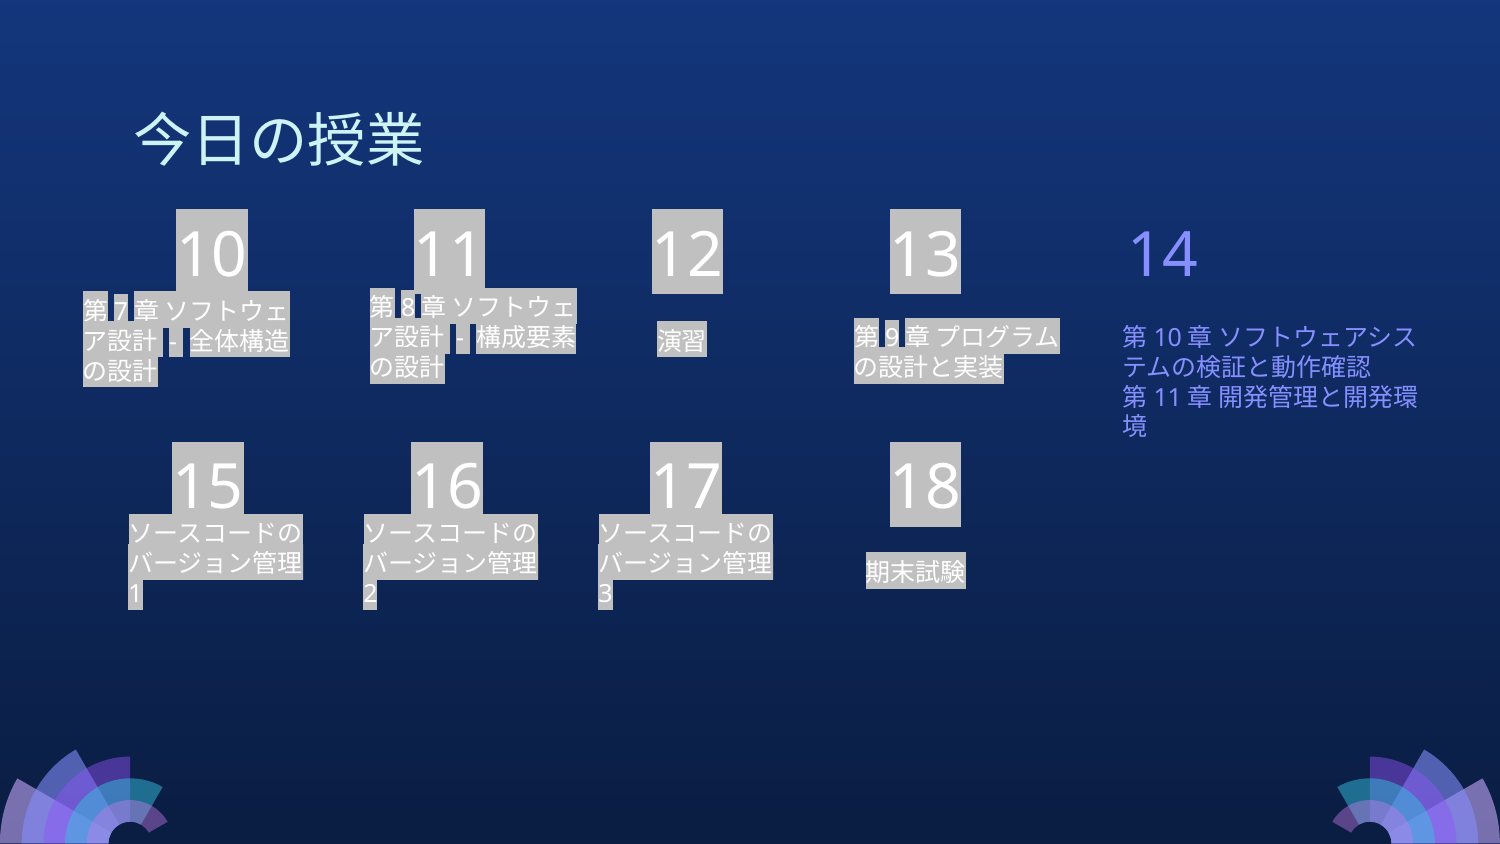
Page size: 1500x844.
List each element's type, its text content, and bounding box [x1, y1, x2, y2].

subtitle 第7章 ソフトウェア設計 - 全体構造の設計 [45, 306, 330, 400]
title 今日の授業 [118, 88, 1382, 183]
text_box 18 [835, 451, 1016, 516]
subtitle 第10章 ソフトウェアシステムの検証と動作確認 第11章 開発管理と開発環境 [1084, 306, 1436, 461]
subtitle 第9章 プログラムの設計と実装 [816, 306, 1082, 397]
title 15 [118, 451, 299, 516]
text_box 17 [596, 451, 777, 516]
title 13 [835, 219, 1016, 283]
text_box 16 [357, 451, 538, 516]
text_box ソースコードのバージョン管理 1 [91, 537, 325, 623]
title 14 [1072, 219, 1254, 283]
text_box 期末試験 [796, 537, 1013, 602]
title 12 [597, 219, 778, 283]
text_box ソースコードのバージョン管理 3 [560, 537, 796, 623]
title 11 [359, 219, 540, 283]
title 10 [122, 219, 303, 283]
subtitle 第8章 ソフトウェア設計 - 構成要素の設計 [332, 306, 617, 397]
subtitle 演習 [619, 306, 814, 370]
text_box ソースコードのバージョン管理 2 [325, 537, 560, 623]
